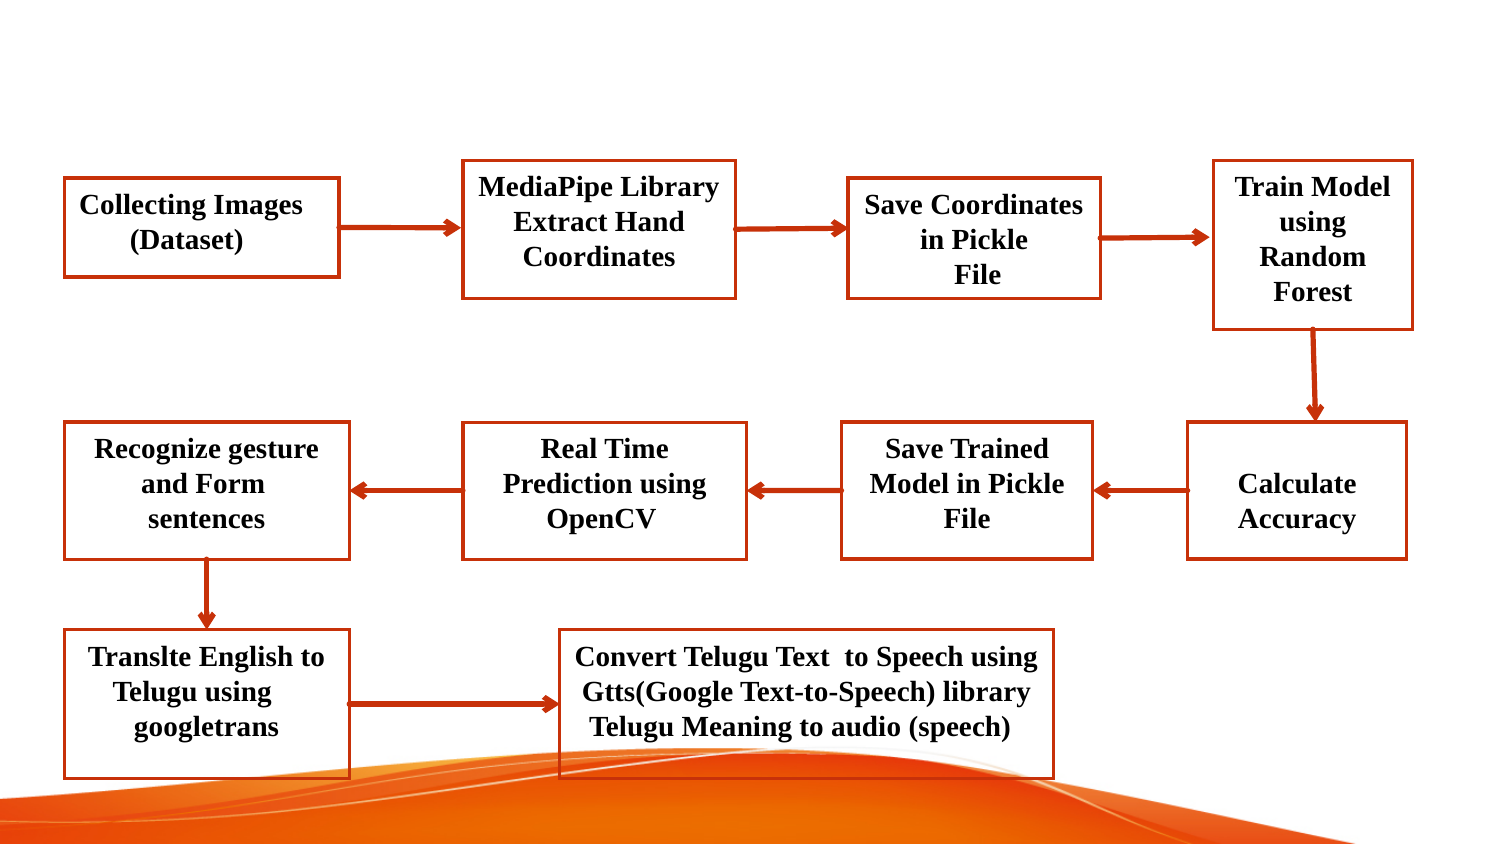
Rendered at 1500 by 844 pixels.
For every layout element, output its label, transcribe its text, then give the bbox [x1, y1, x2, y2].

text_box Recognize gesture and Form sentences [63, 420, 351, 561]
text_box Collecting Images (Dataset) [63, 176, 341, 279]
text_box MediaPipe Library Extract Hand Coordinates [461, 159, 737, 300]
text_box Real Time Prediction using OpenCV [461, 421, 748, 561]
picture [0, 0, 1500, 844]
text_box Translte English to Telugu using googletrans [63, 628, 351, 780]
text_box Convert Telugu Text to Speech using Gtts(Google Text-to-Speech) library Telugu Meaning to audio (speech) [558, 628, 1055, 780]
text_box Save Trained Model in Pickle File [840, 420, 1094, 561]
text_box Train Model using Random Forest [1212, 159, 1414, 331]
text_box Save Coordinates in Pickle File [846, 176, 1102, 300]
text_box Calculate Accuracy [1186, 420, 1408, 561]
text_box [1312, 329, 1316, 423]
